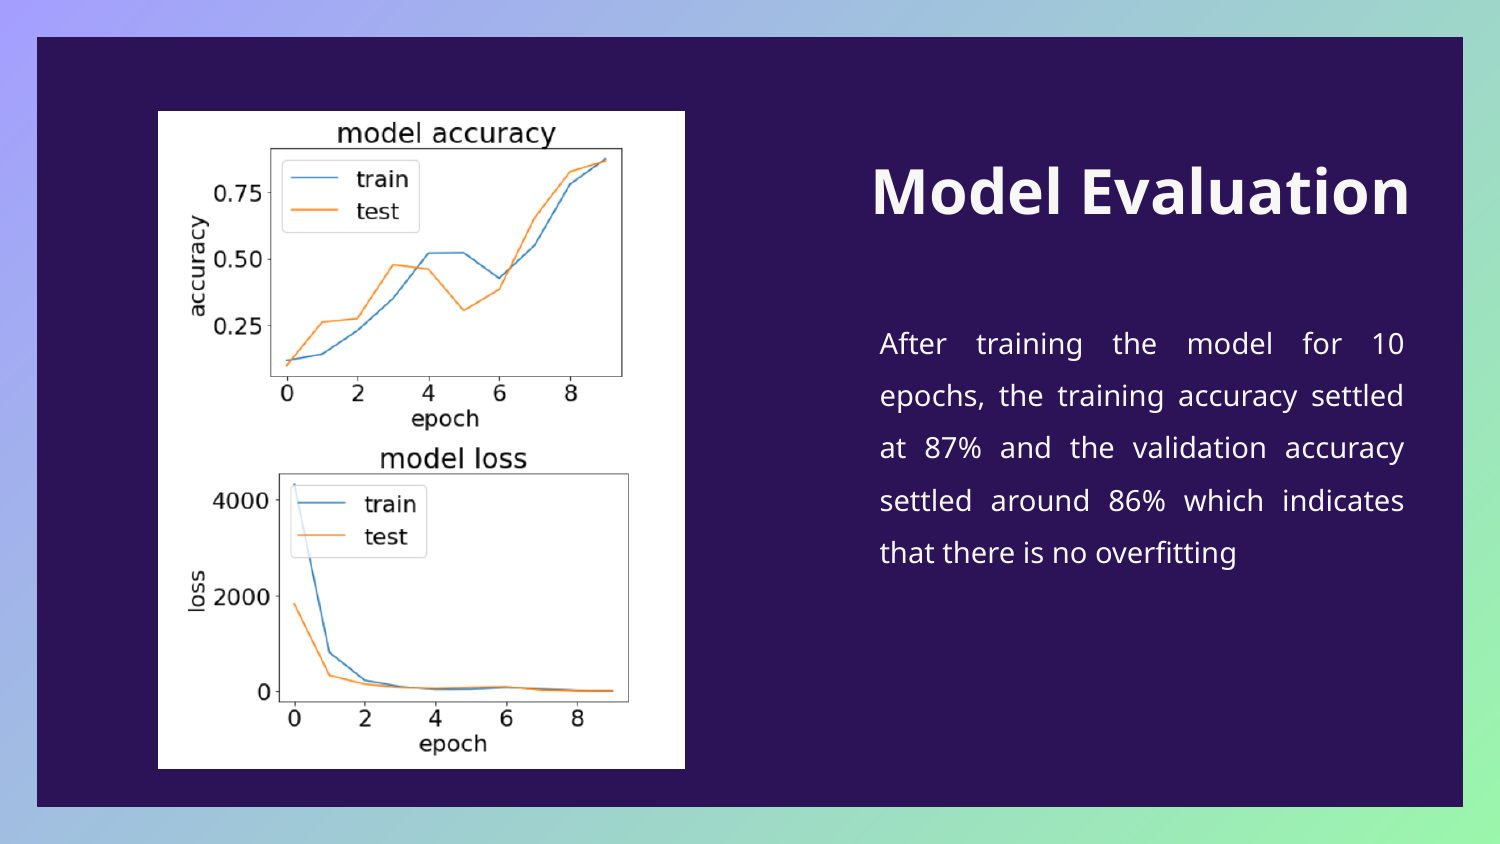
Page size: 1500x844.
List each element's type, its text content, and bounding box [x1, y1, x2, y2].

subtitle After training the model for 10 epochs, the training accuracy settled at 87% and the validation accuracy settled around 86% which indicates that there is no overfitting [864, 292, 1421, 745]
title Model Evaluation [848, 111, 1435, 268]
picture [158, 110, 685, 769]
